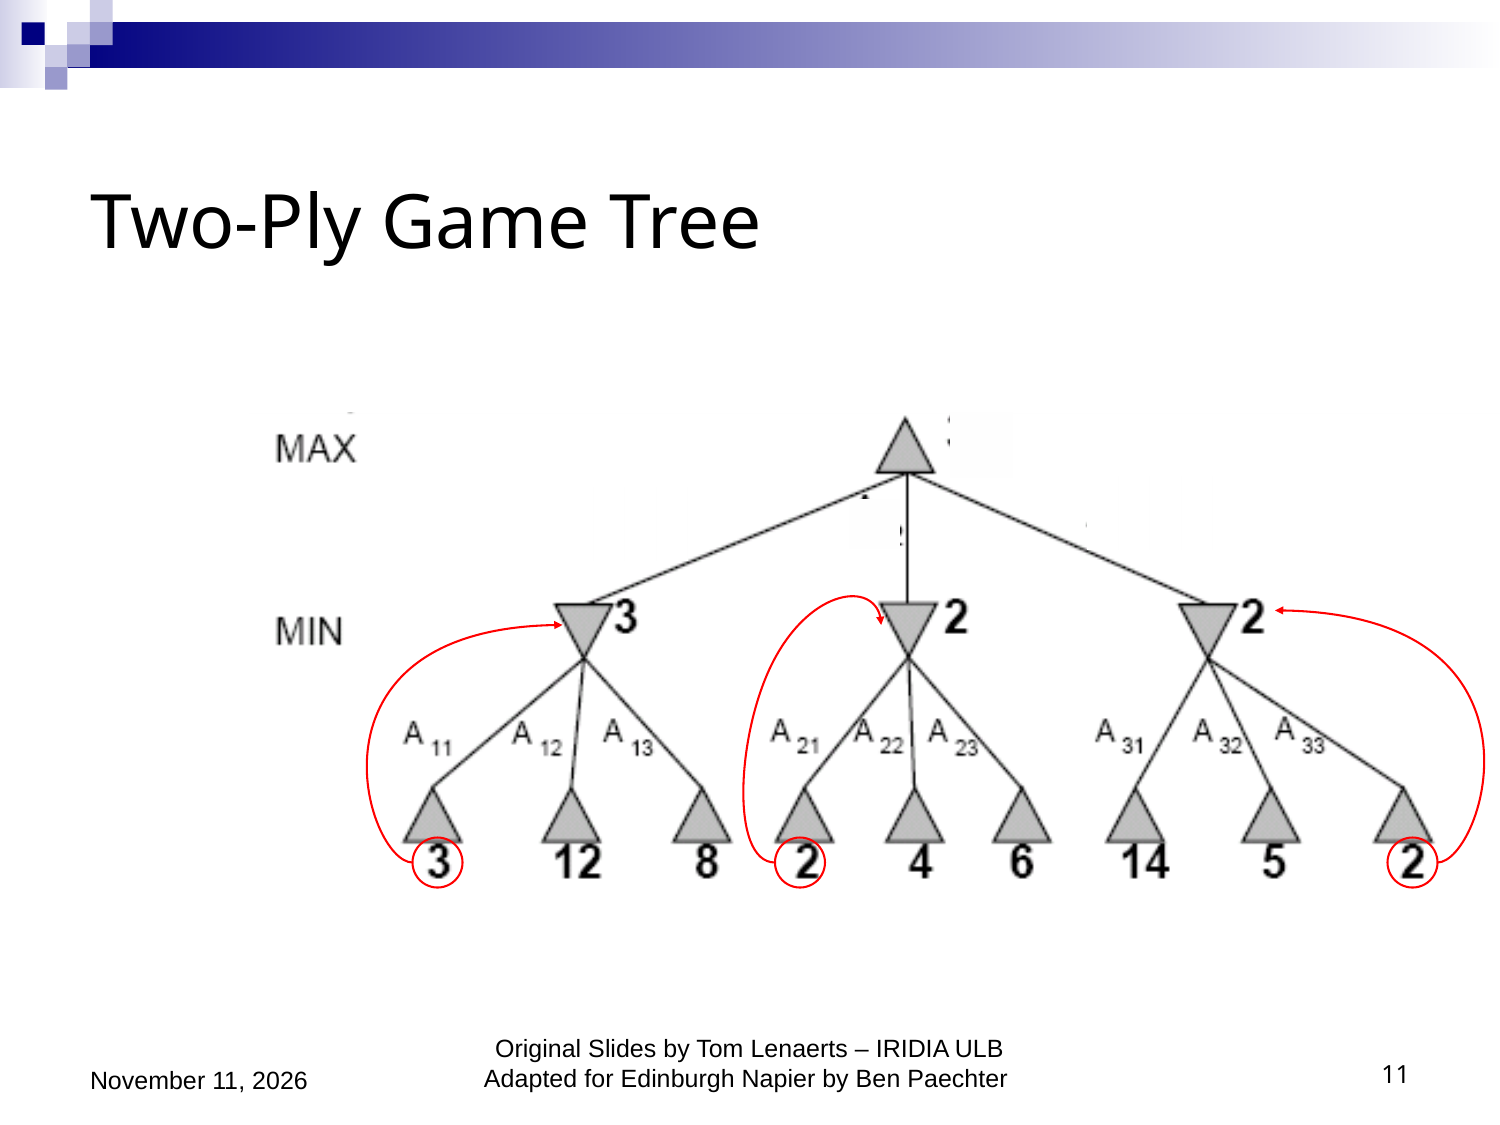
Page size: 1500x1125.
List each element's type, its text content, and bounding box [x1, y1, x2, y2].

title Two-Ply Game Tree [75, 125, 1425, 313]
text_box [1274, 610, 1438, 863]
slide_number 11 [1074, 1025, 1425, 1100]
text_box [412, 624, 563, 863]
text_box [774, 624, 882, 863]
footer Original Slides by Tom Lenaerts – IRIDIA ULB Adapted for Edinburgh Napier by Ben Paechter [466, 1025, 1034, 1100]
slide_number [75, 1024, 425, 1103]
picture [249, 412, 1500, 909]
